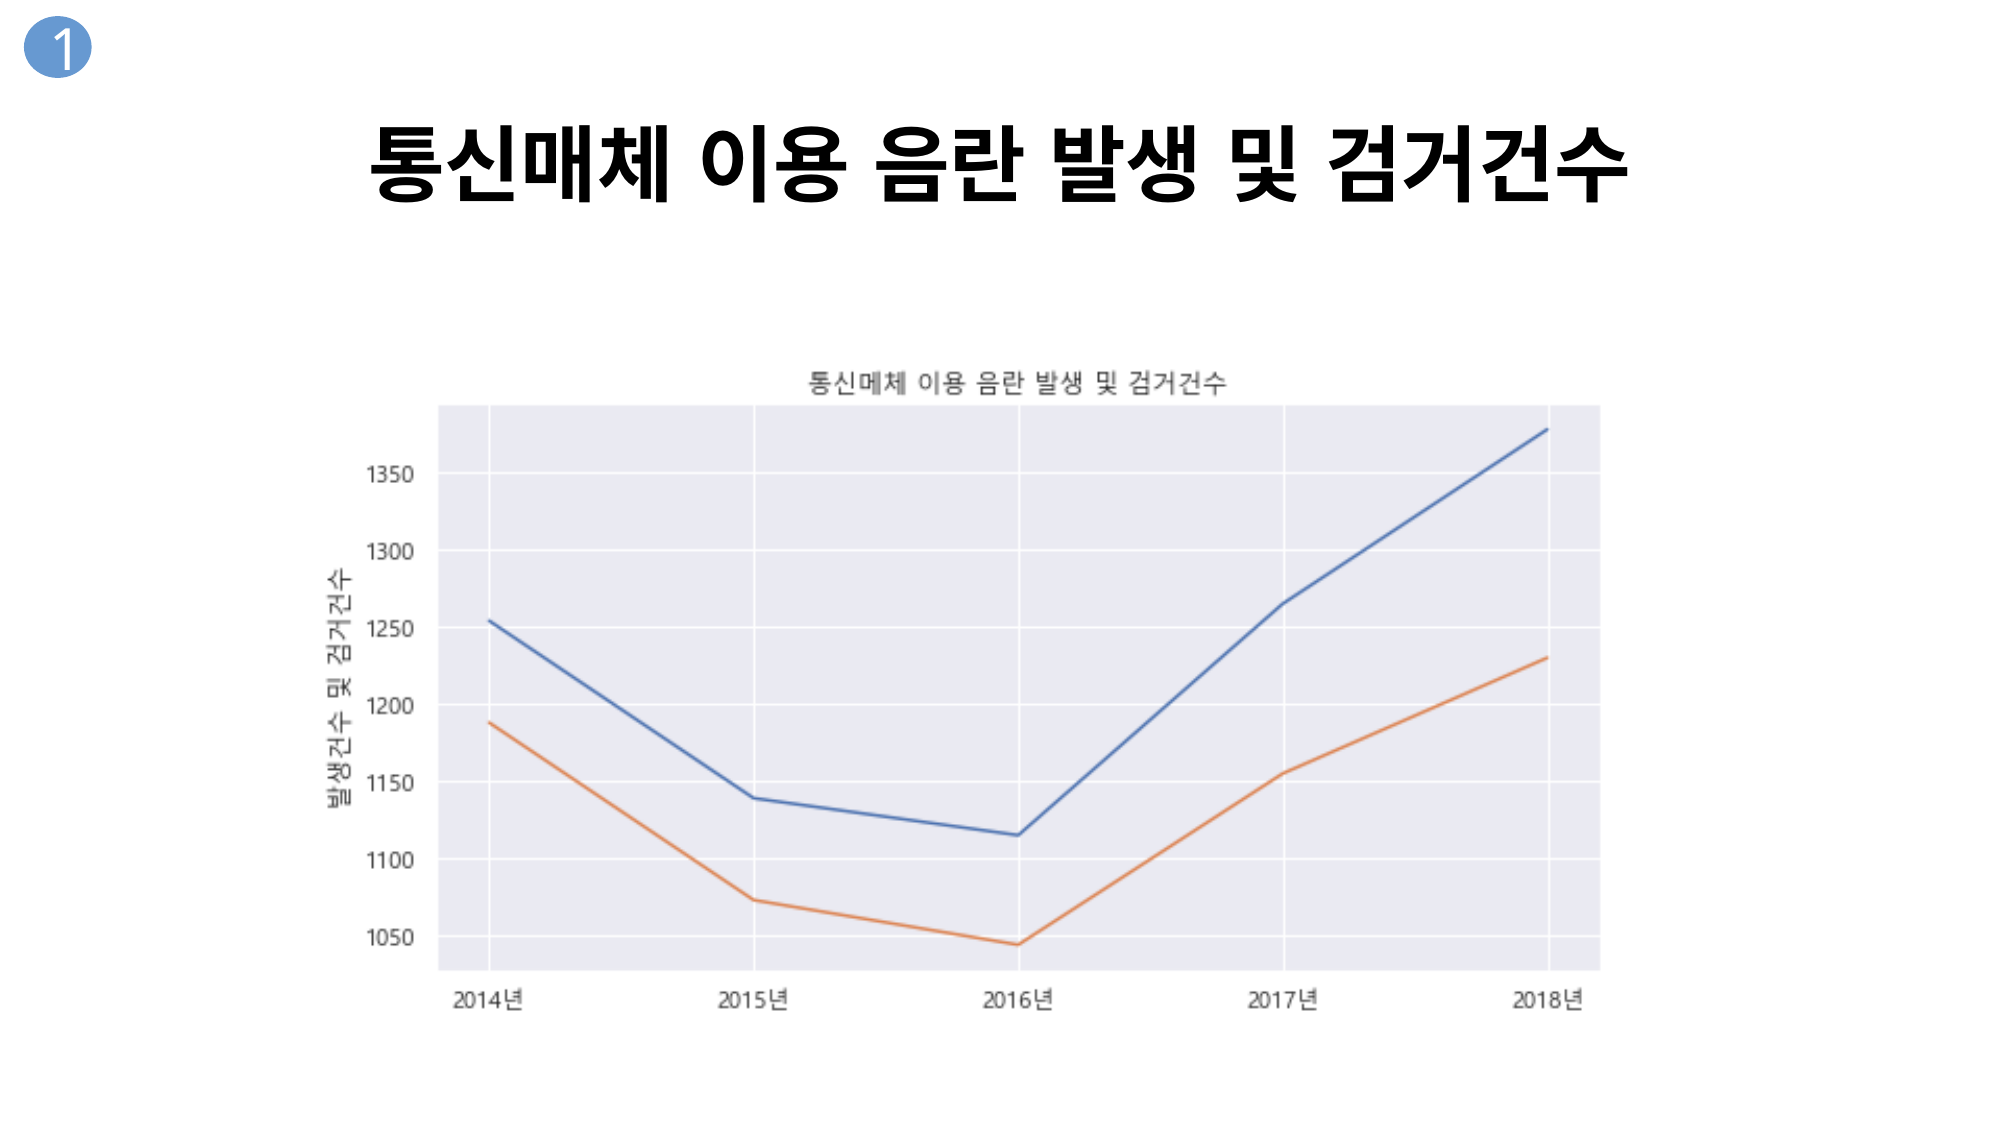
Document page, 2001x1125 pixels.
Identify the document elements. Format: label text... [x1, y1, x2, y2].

picture [249, 314, 1751, 1065]
text_box 통신매체 이용 음란 발생 및 검거건수 [249, 13, 1750, 221]
text_box 1 [23, 16, 92, 78]
